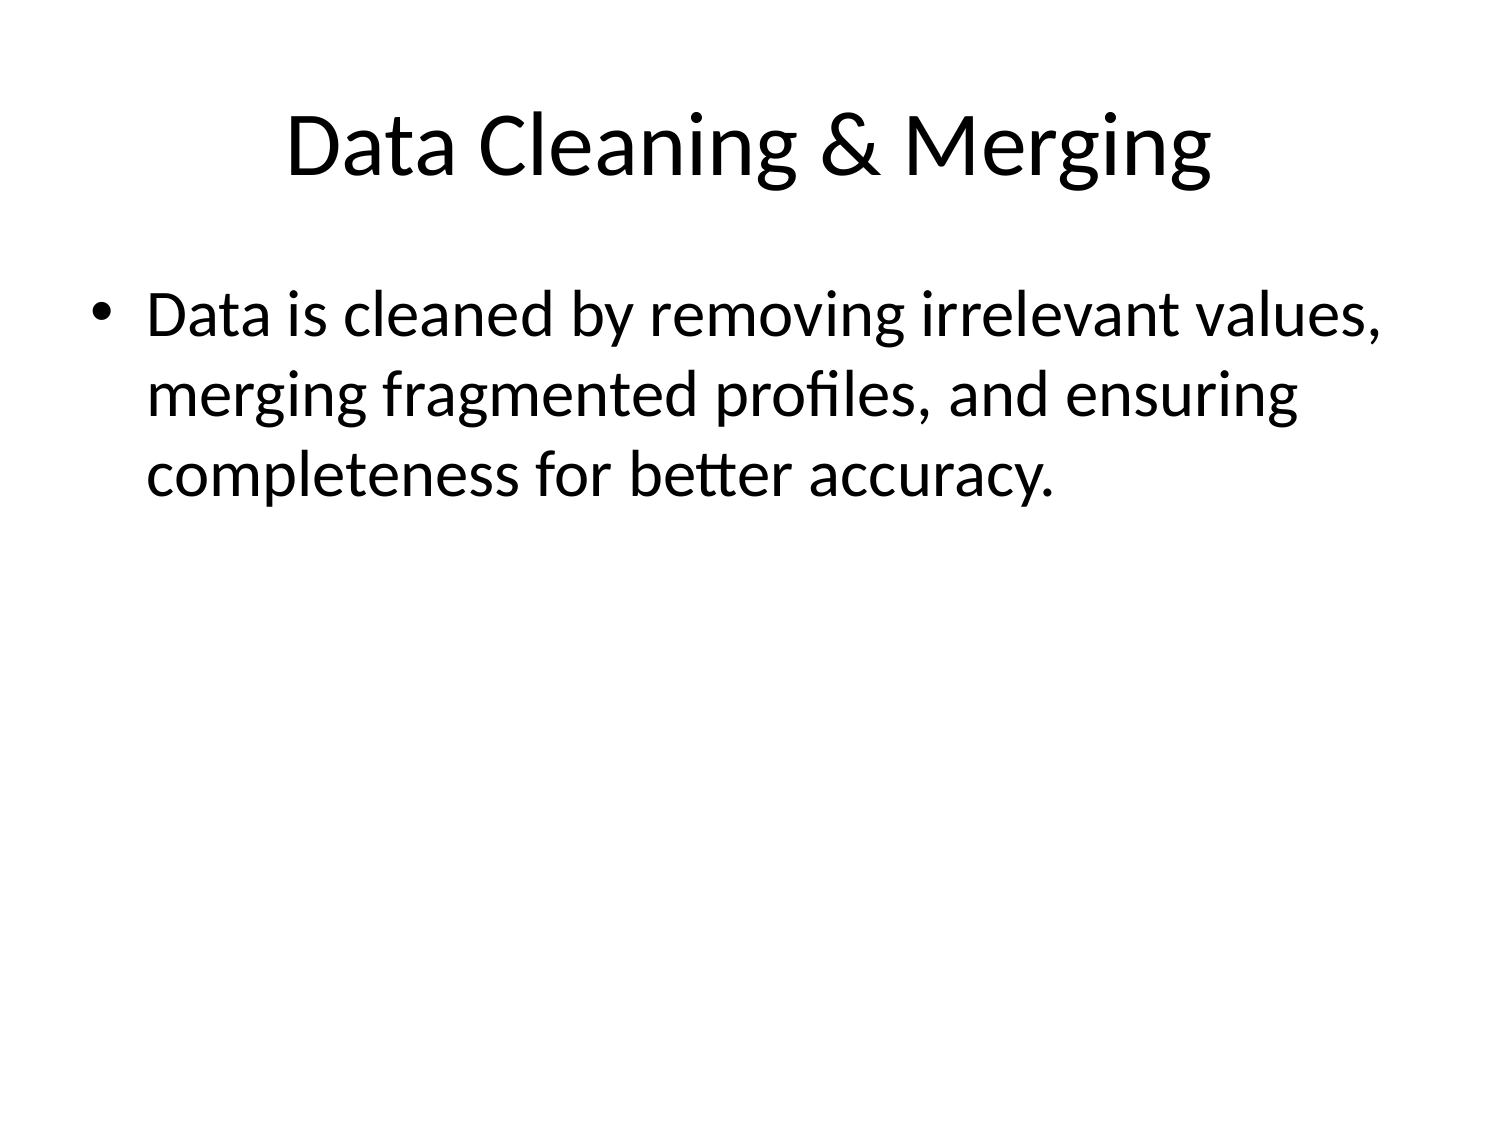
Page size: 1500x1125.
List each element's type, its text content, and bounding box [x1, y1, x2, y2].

title Data Cleaning & Merging [75, 45, 1425, 233]
list Data is cleaned by removing irrelevant values, merging fragmented profiles, and ensuring completeness for better accuracy. [75, 262, 1425, 1005]
